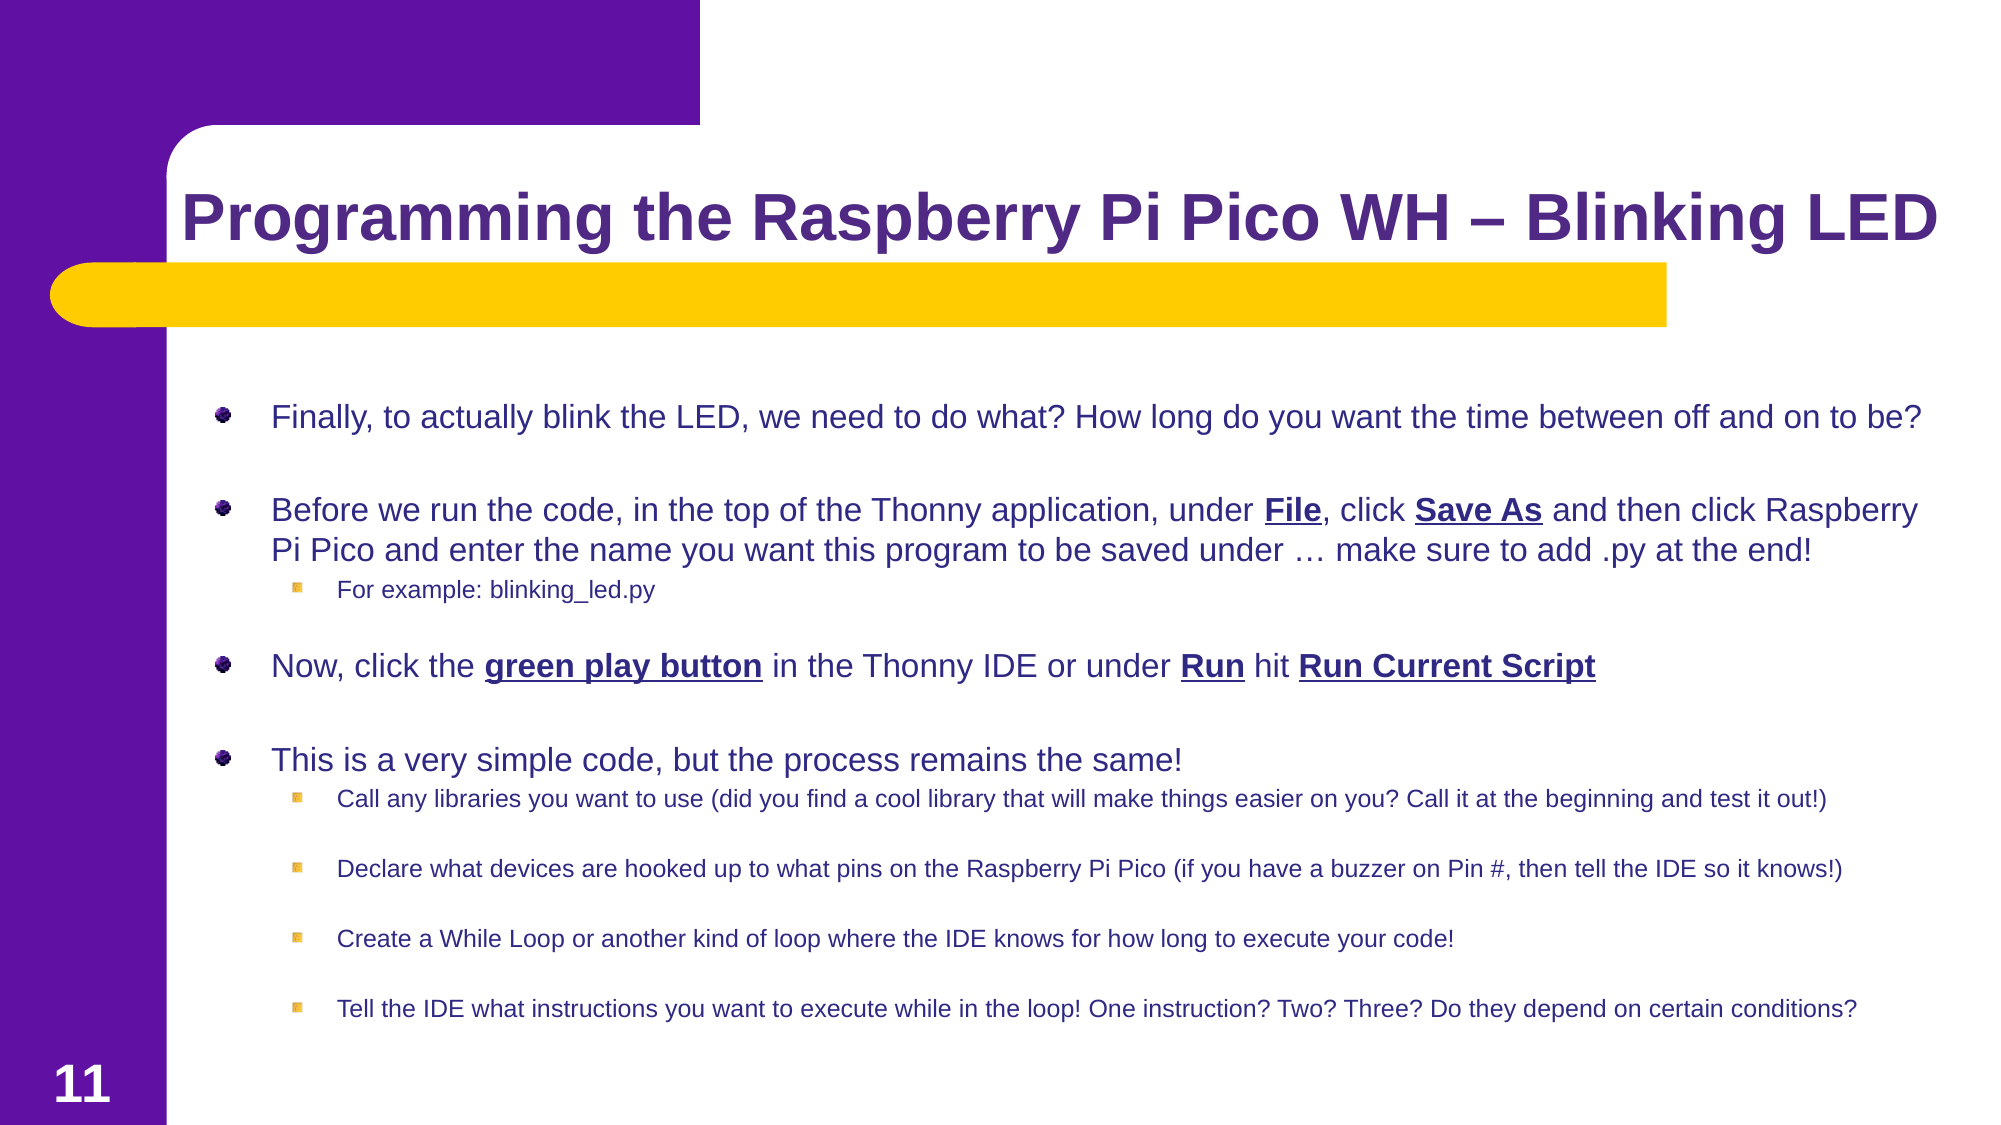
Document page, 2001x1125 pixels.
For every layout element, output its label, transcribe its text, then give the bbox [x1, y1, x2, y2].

picture [215, 407, 231, 423]
picture [290, 580, 305, 595]
picture [215, 500, 231, 516]
picture [215, 750, 231, 766]
list Finally, to actually blink the LED, we need to do what? How long do you want the time between off and on to be? Before we run the code, in the top of the Thonny application, under File, click Save As and then click Raspberry Pi Pico and enter the name you want this program to be saved under … make sure to add .py at the end! For example: blinking_led.py Now, click the green play button in the Thonny IDE or under Run hit Run Current Script This is a very simple code, but the process remains the same! Call any libraries you want to use (did you find a cool library that will make things easier on you? Call it at the beginning and test it out!) Declare what devices are hooked up to what pins on the Raspberry Pi Pico (if you have a buzzer on Pin #, then tell the IDE so it knows!) Create a While Loop or another kind of loop where the IDE knows for how long to execute your code! Tell the IDE what instructions you want to execute while in the loop! One instruction? Two? Three? Do they depend on certain conditions? [199, 387, 1951, 1013]
picture [290, 860, 305, 875]
picture [215, 656, 231, 673]
title Programming the Raspberry Pi Pico WH – Blinking LED [166, 124, 1967, 263]
picture [290, 930, 305, 945]
picture [290, 1000, 305, 1015]
slide_number 11 [18, 1040, 148, 1122]
picture [290, 790, 305, 805]
